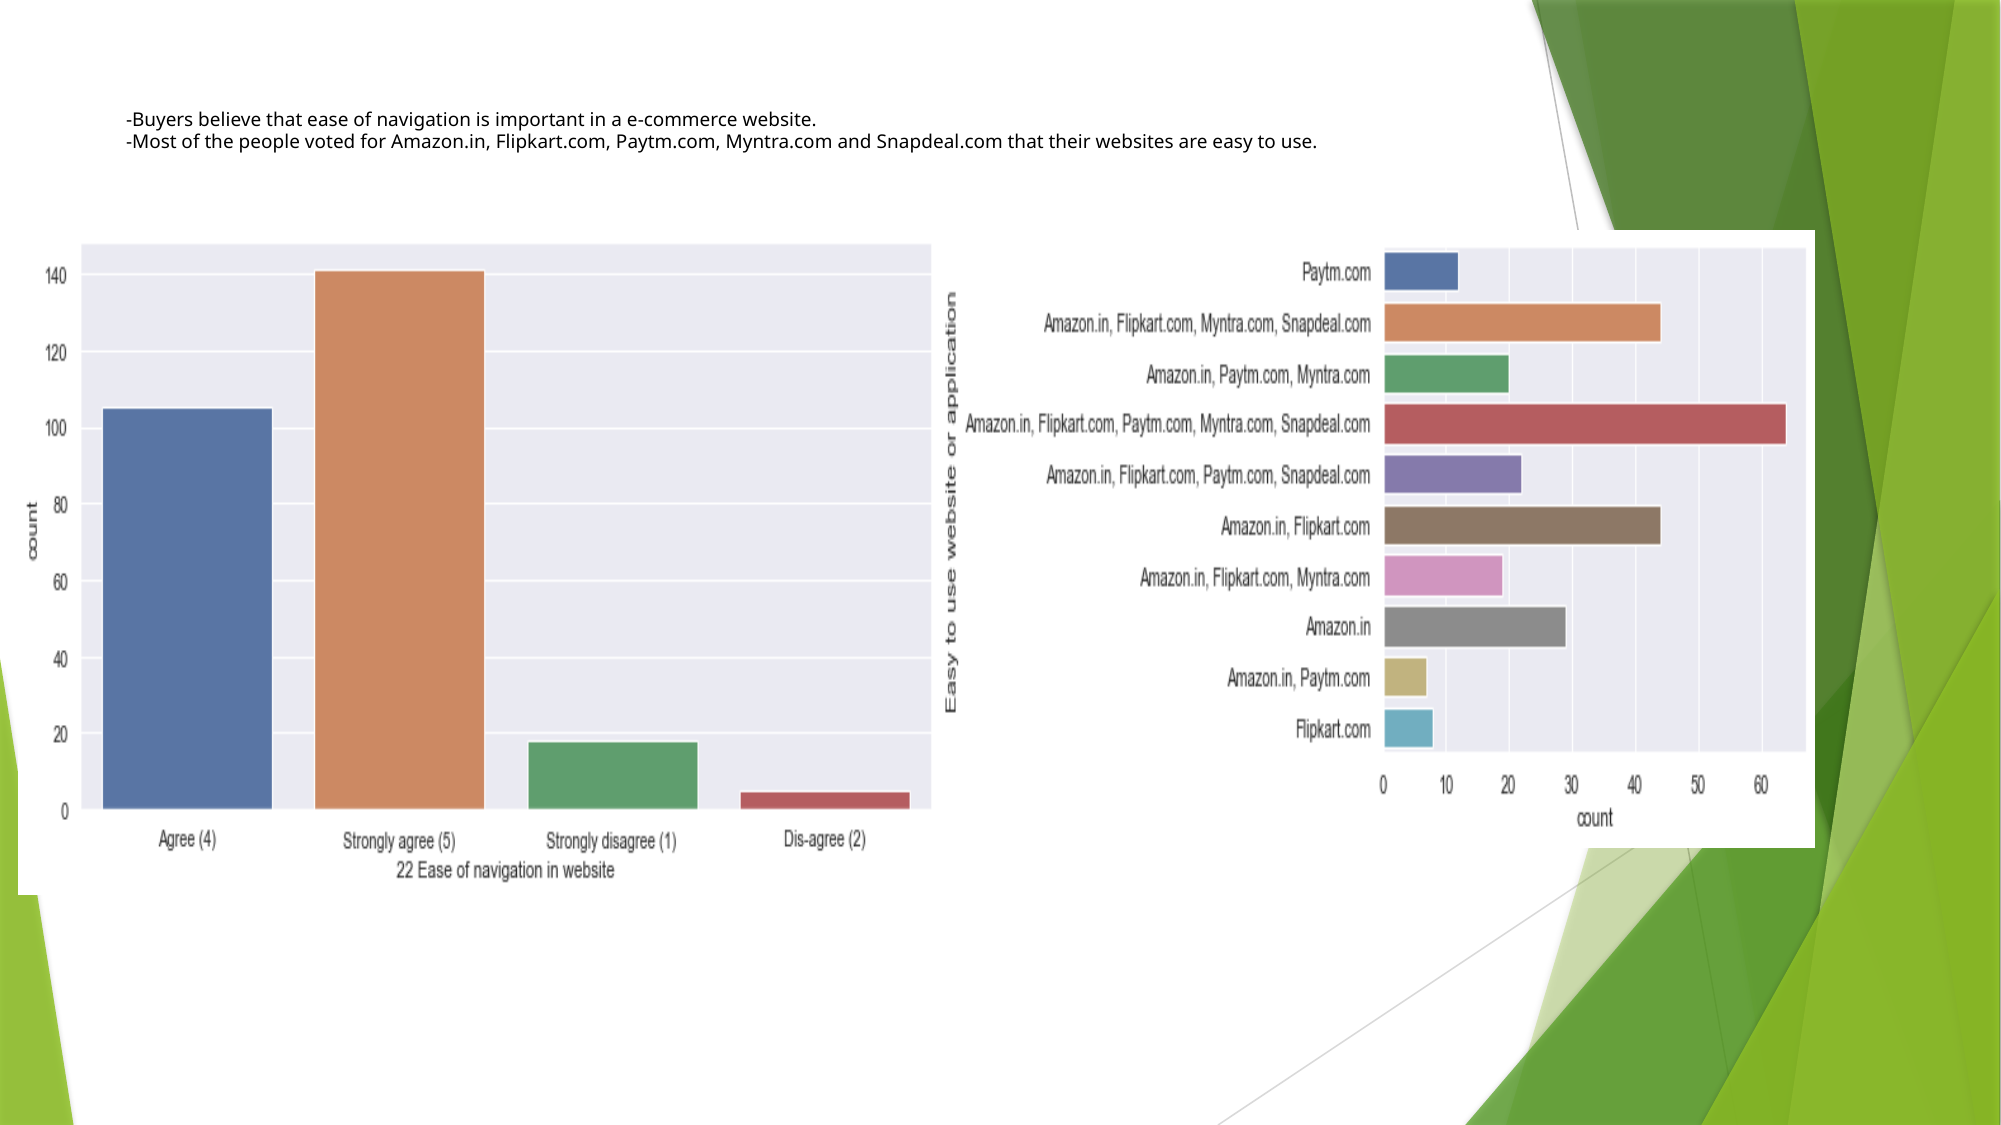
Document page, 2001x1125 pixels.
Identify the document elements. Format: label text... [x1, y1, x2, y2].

picture [17, 229, 1816, 896]
title -Buyers believe that ease of navigation is important in a e-commerce website. -Most of the people voted for Amazon.in, Flipkart.com, Paytm.com, Myntra.com and Snapdeal.com that their websites are easy to use. [111, 99, 1522, 229]
